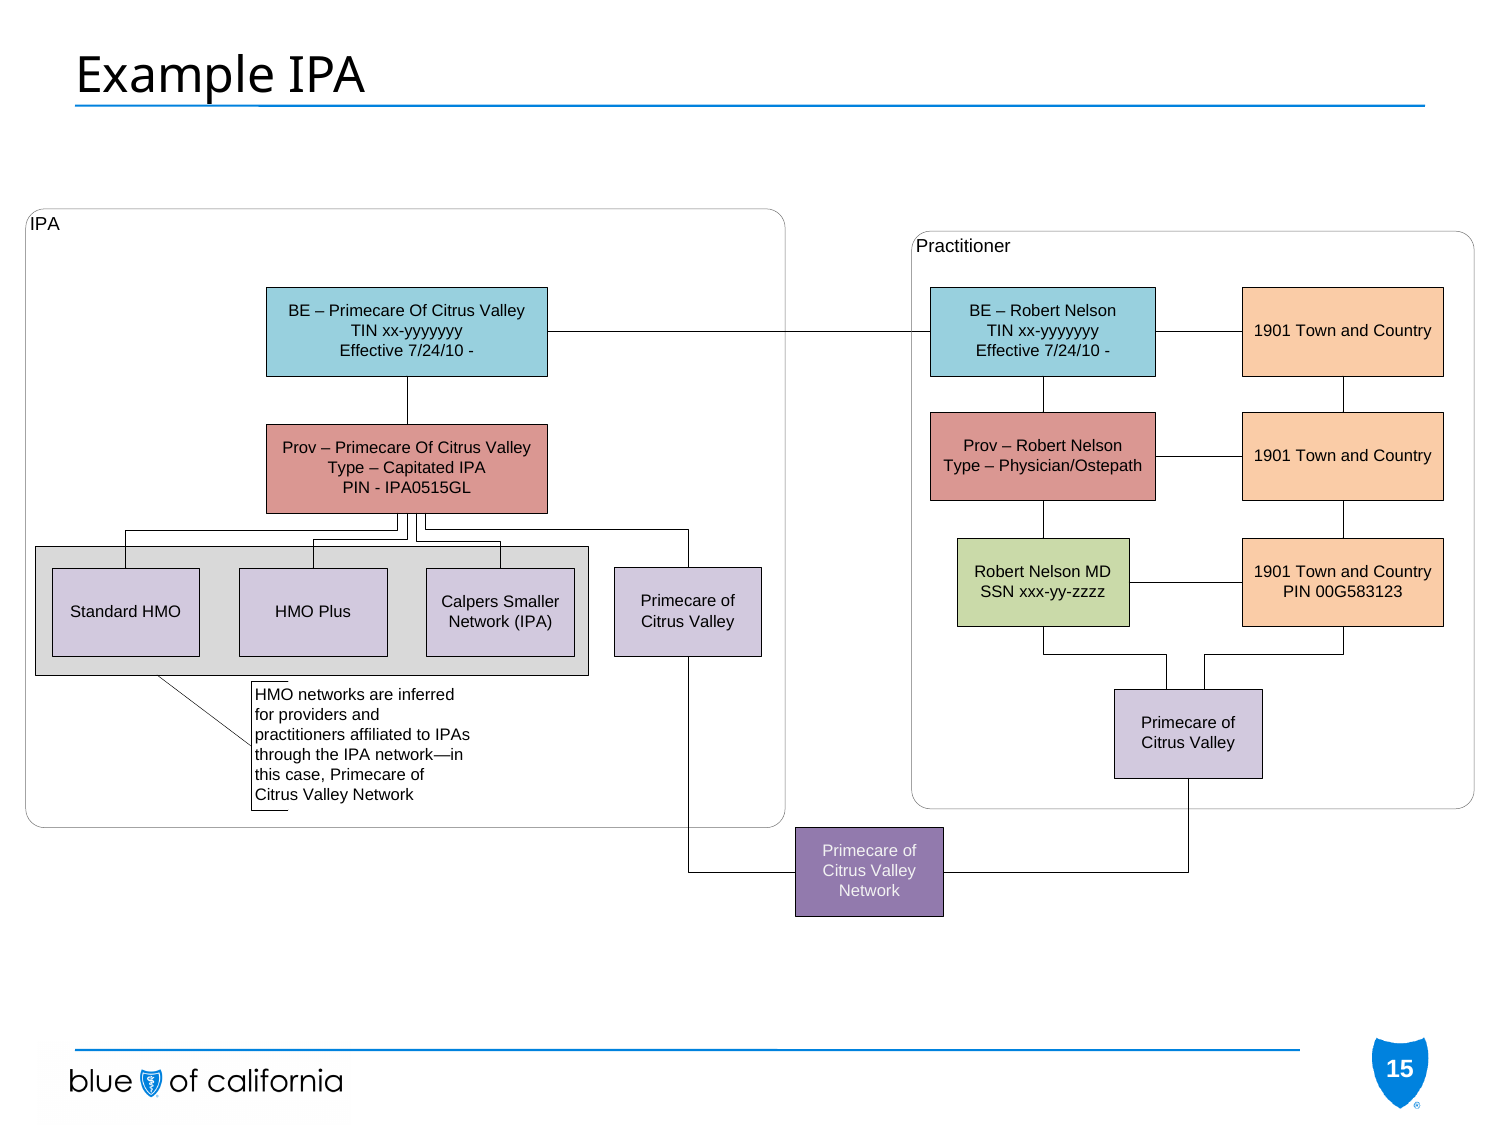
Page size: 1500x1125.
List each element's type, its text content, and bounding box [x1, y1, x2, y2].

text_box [22, 206, 1477, 919]
picture [1372, 1037, 1438, 1113]
title Example IPA [74, 44, 1426, 104]
picture [37, 1041, 351, 1125]
